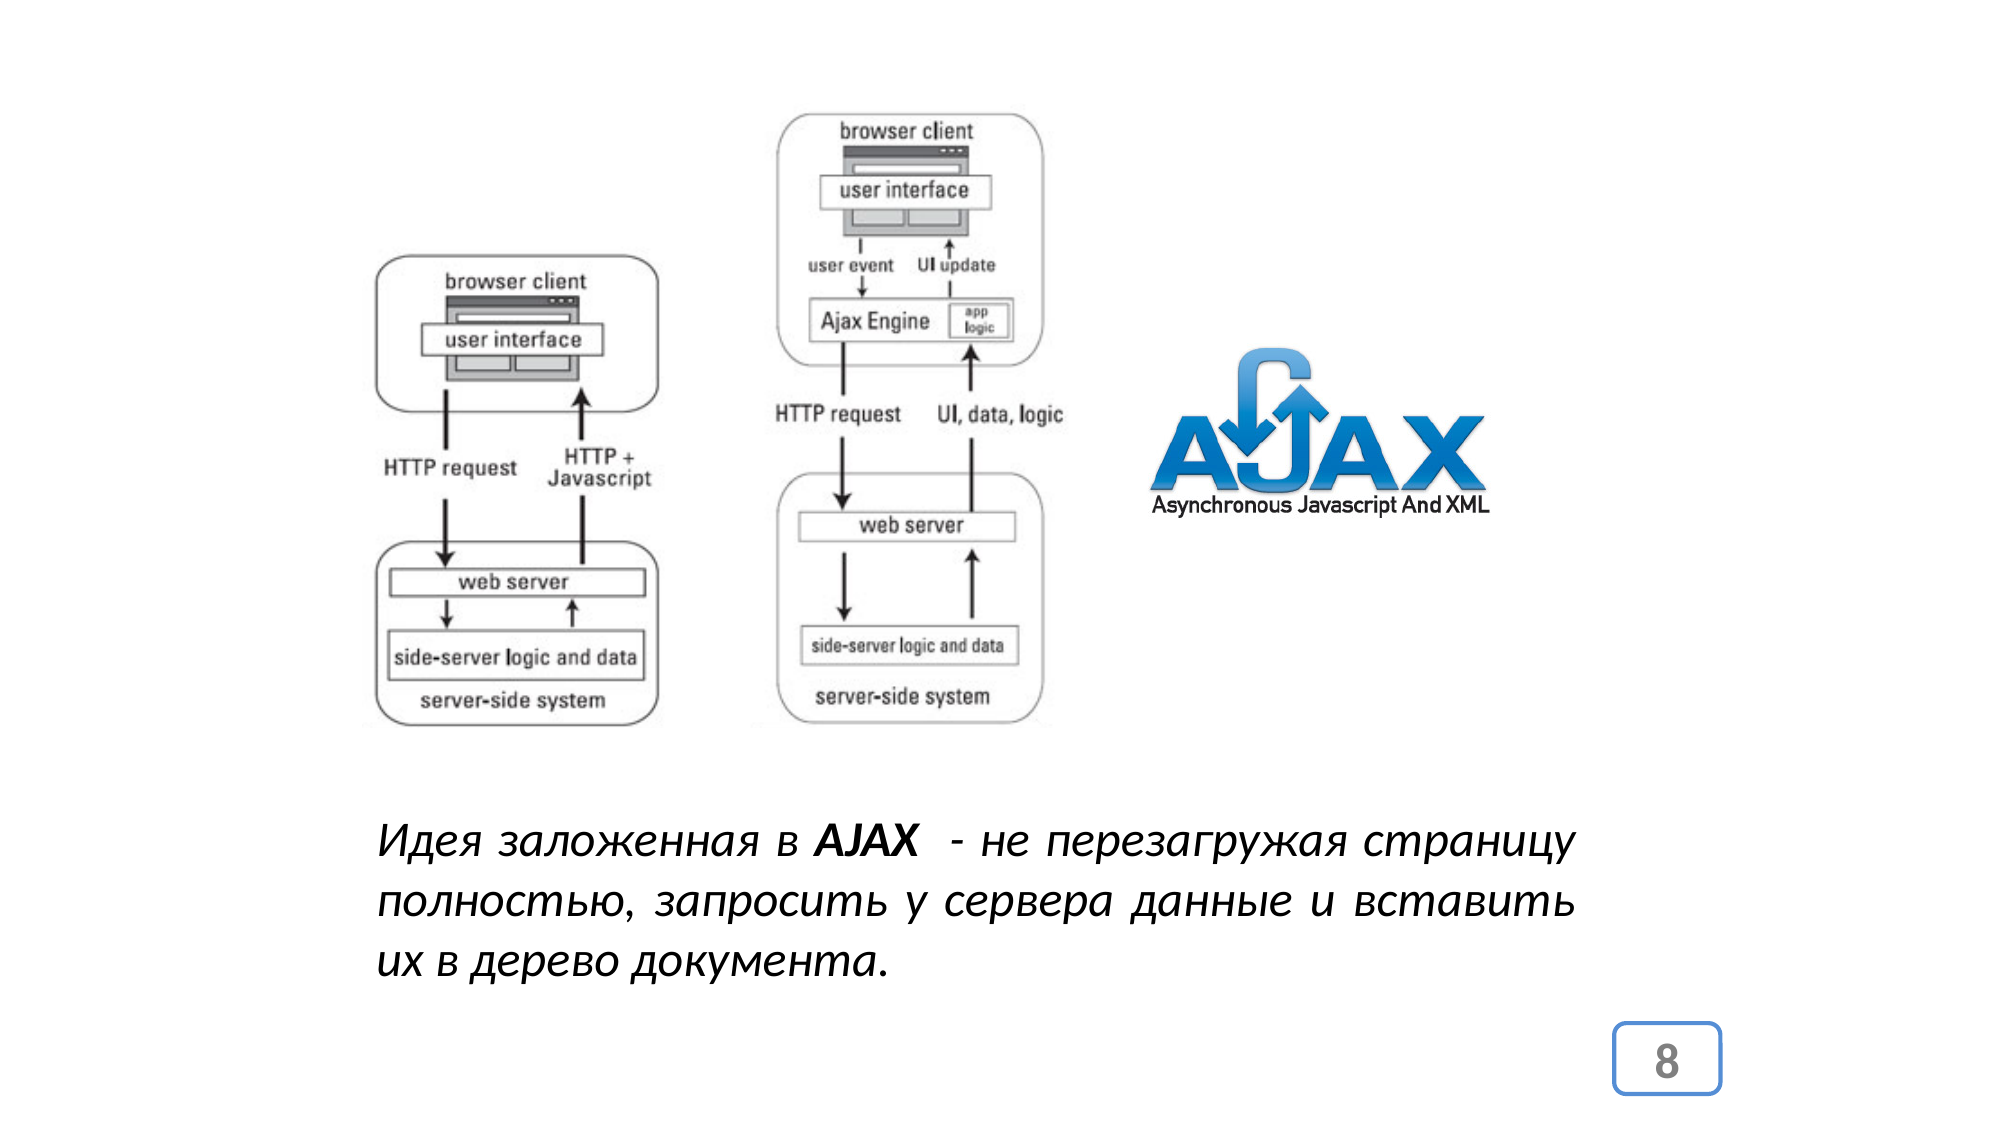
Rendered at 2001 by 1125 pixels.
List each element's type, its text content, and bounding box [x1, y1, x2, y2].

text_box Идея заложенная в AJAX - не перезагружая страницу полностью, запросить у сервера данные и вставить их в дерево документа. [361, 798, 1591, 994]
picture [1094, 337, 1546, 524]
picture [361, 102, 1083, 729]
text_box 8 [1612, 1021, 1723, 1097]
